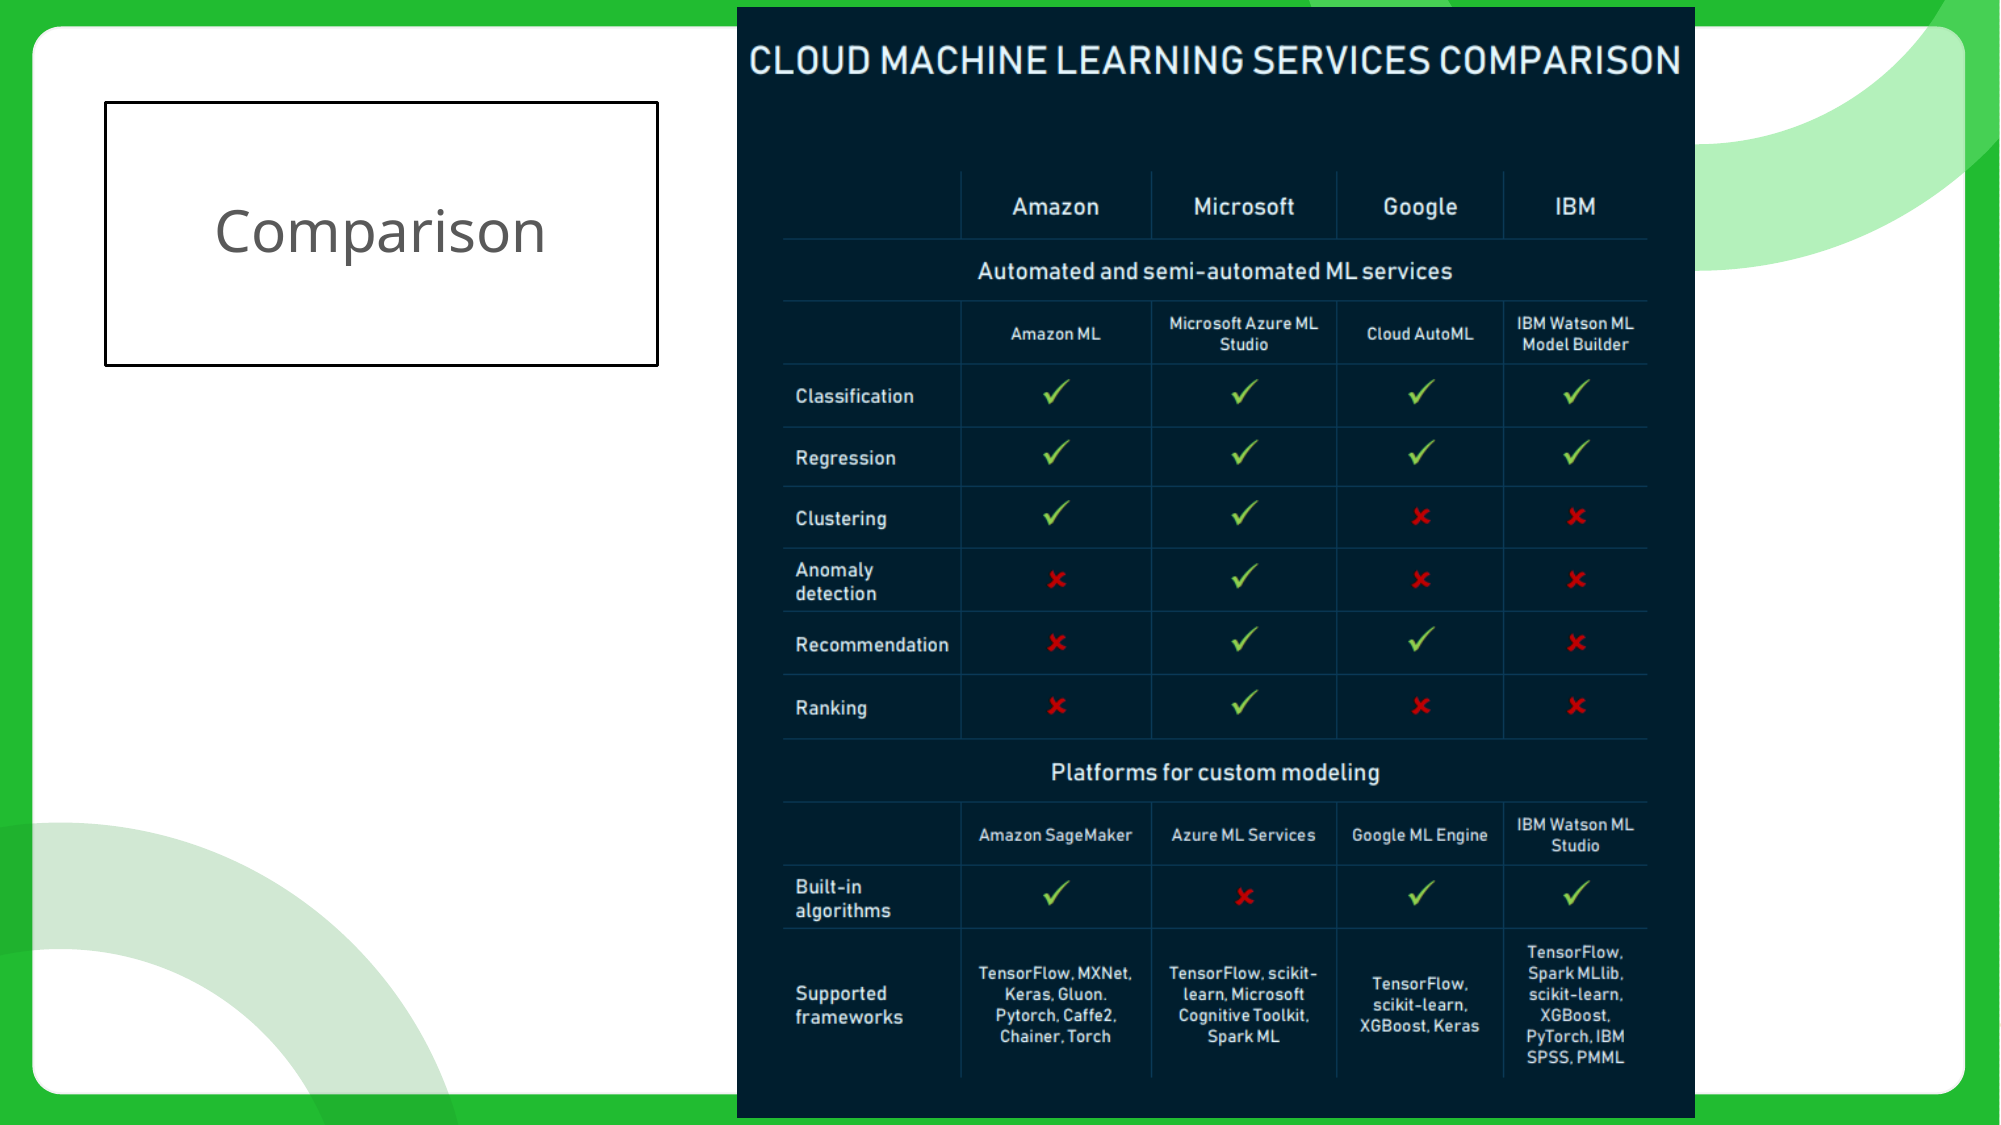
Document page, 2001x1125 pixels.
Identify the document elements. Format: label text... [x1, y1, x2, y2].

picture [737, 7, 1696, 1118]
title Comparison [105, 102, 658, 366]
